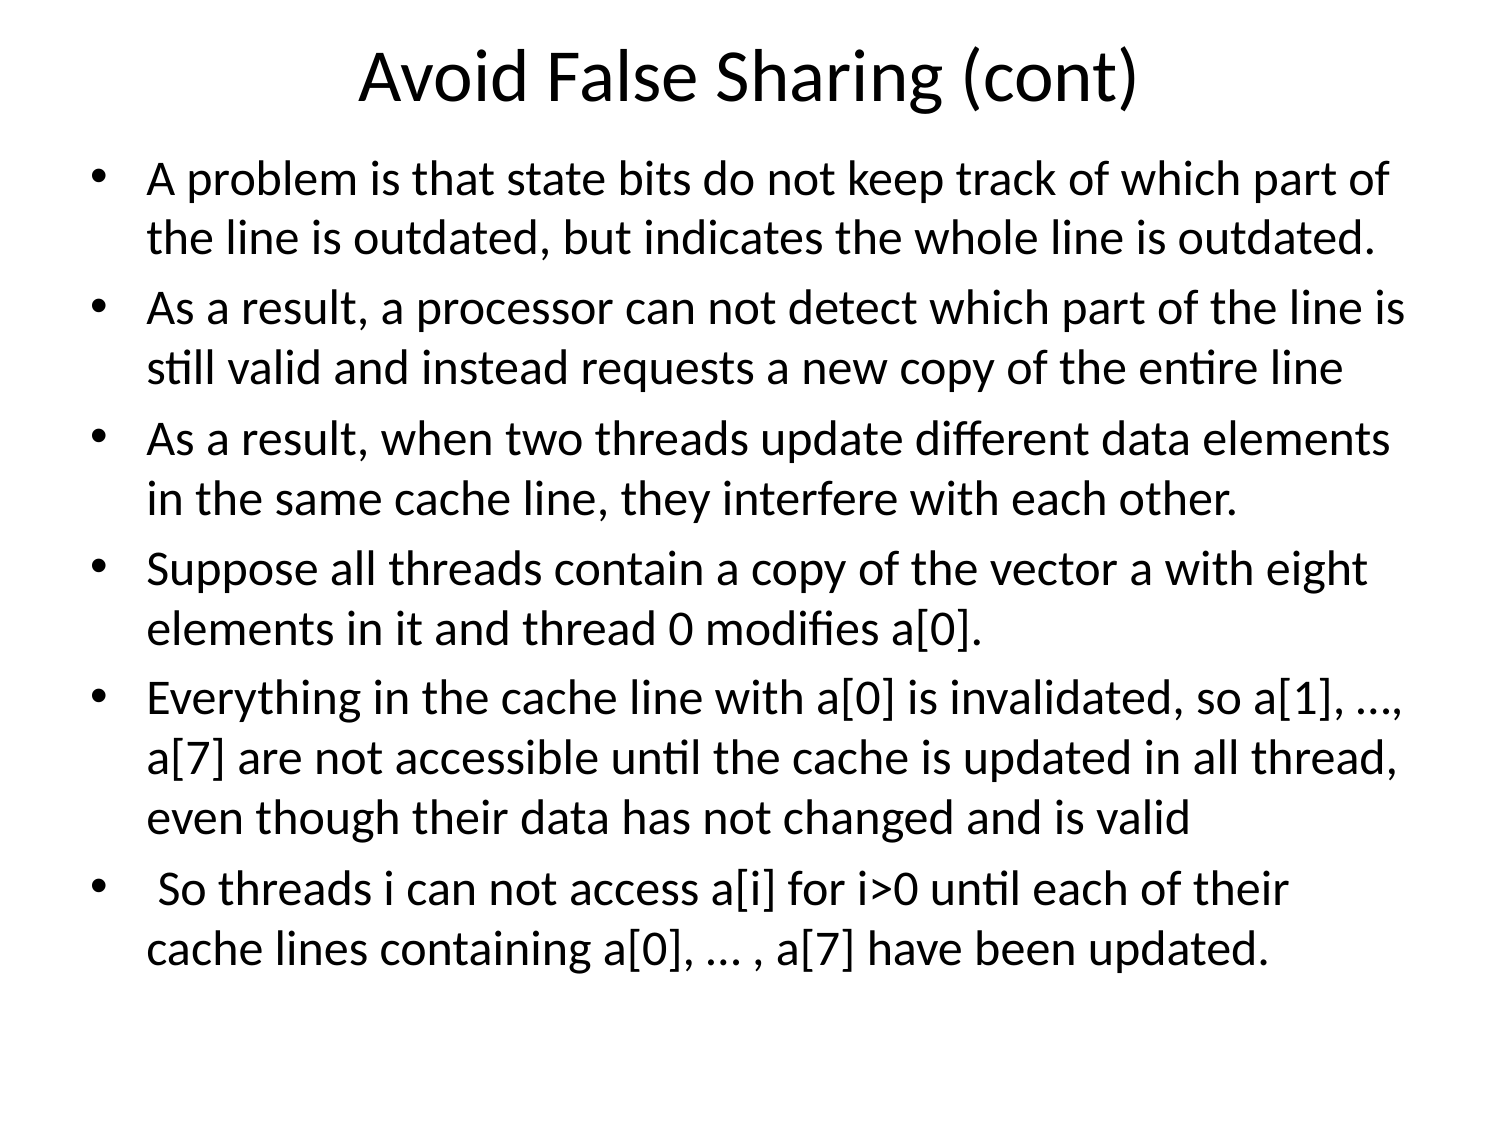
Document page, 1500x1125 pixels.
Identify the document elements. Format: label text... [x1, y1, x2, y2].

list A problem is that state bits do not keep track of which part of the line is outdated, but indicates the whole line is outdated. As a result, a processor can not detect which part of the line is still valid and instead requests a new copy of the entire line As a result, when two threads update different data elements in the same cache line, they interfere with each other. Suppose all threads contain a copy of the vector a with eight elements in it and thread 0 modifies a[0]. Everything in the cache line with a[0] is invalidated, so a[1], …, a[7] are not accessible until the cache is updated in all thread, even though their data has not changed and is valid So threads i can not access a[i] for i>0 until each of their cache lines containing a[0], … , a[7] have been updated. [74, 137, 1426, 1006]
title Avoid False Sharing (cont) [74, 24, 1426, 118]
